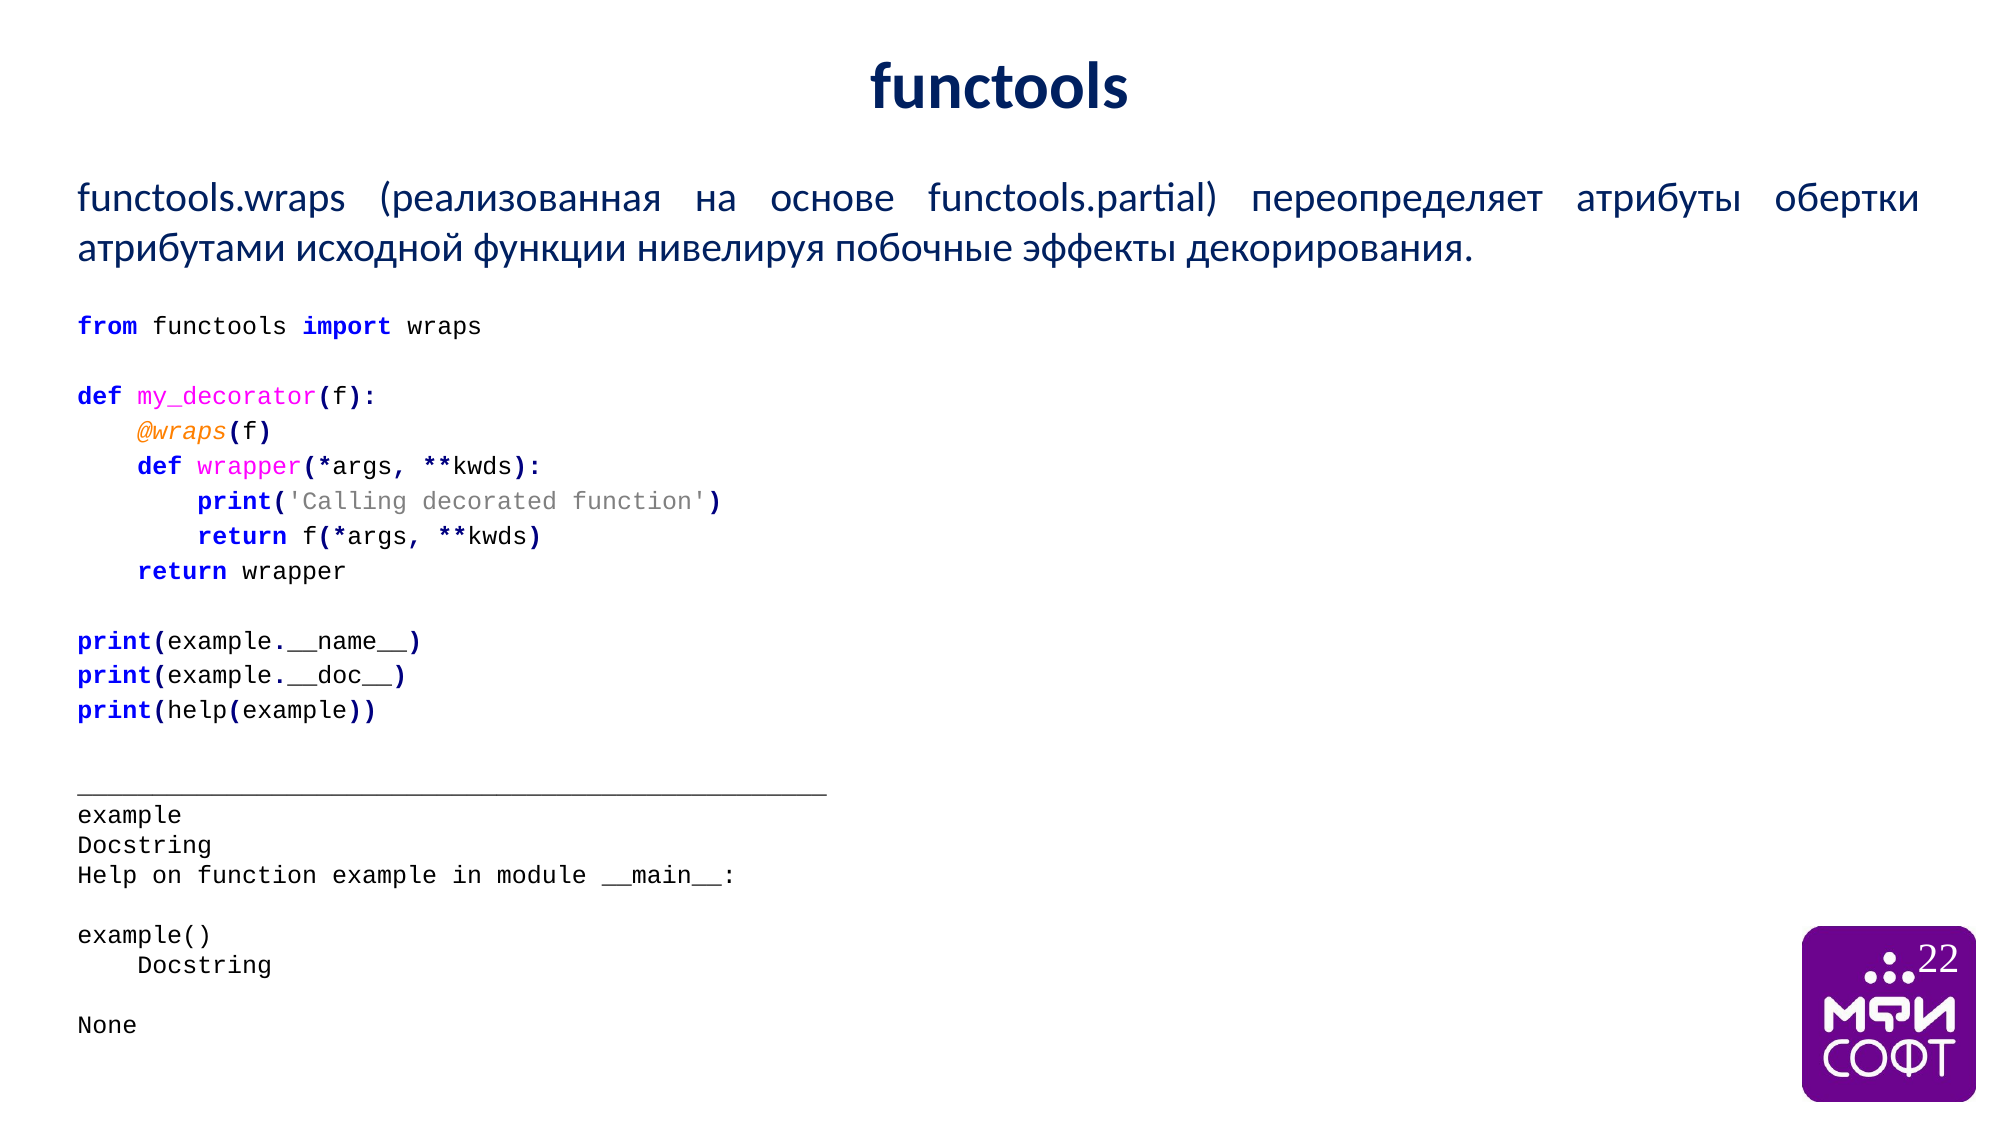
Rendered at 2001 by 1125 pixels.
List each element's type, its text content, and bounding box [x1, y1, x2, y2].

title functools [0, 34, 2000, 149]
picture [1802, 926, 1976, 1102]
text_box functools.wraps (реализованная на основе functools.partial) переопределяет атрибуты обертки атрибутами исходной функции нивелируя побочные эффекты декорирования. from functools import wraps def my_decorator(f): @wraps(f) def wrapper(*args, **kwds): print('Calling decorated function') return f(*args, **kwds) return wrapper print(example.__name__) print(example.__doc__) print(help(example)) __________________________________________________ example Docstring Help on function example in module __main__: example() Docstring None [62, 162, 1936, 1097]
